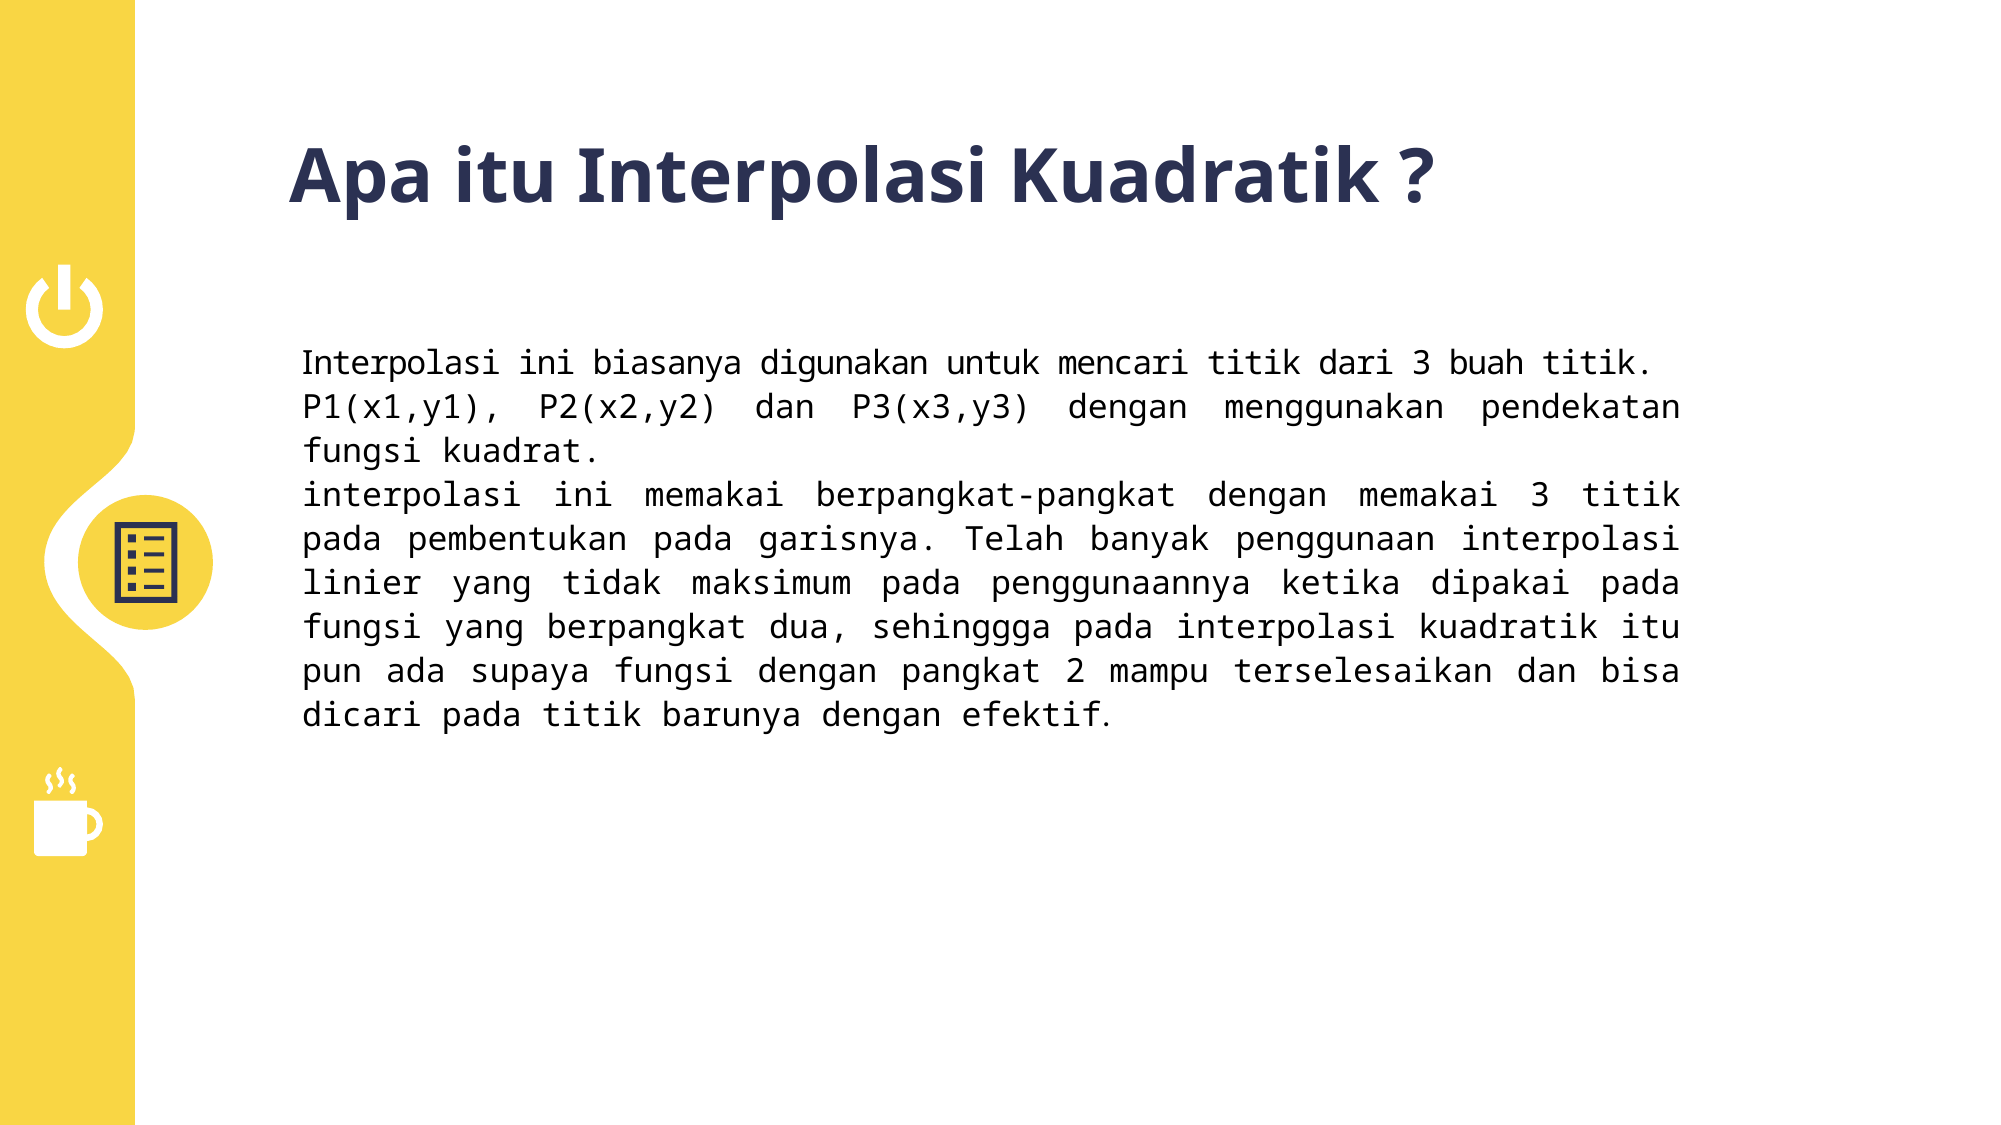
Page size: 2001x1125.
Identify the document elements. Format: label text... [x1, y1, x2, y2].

text_box Interpolasi ini biasanya digunakan untuk mencari titik dari 3 buah titik. P1(x1,y1), P2(x2,y2) dan P3(x3,y3) dengan menggunakan pendekatan fungsi kuadrat. interpolasi ini memakai berpangkat-pangkat dengan memakai 3 titik pada pembentukan pada garisnya. Telah banyak penggunaan interpolasi linier yang tidak maksimum pada penggunaannya ketika dipakai pada fungsi yang berpangkat dua, sehinggga pada interpolasi kuadratik itu pun ada supaya fungsi dengan pangkat 2 mampu terselesaikan dan bisa dicari pada titik barunya dengan efektif. [300, 337, 1682, 733]
title Apa itu Interpolasi Kuadratik ? [287, 125, 1438, 316]
